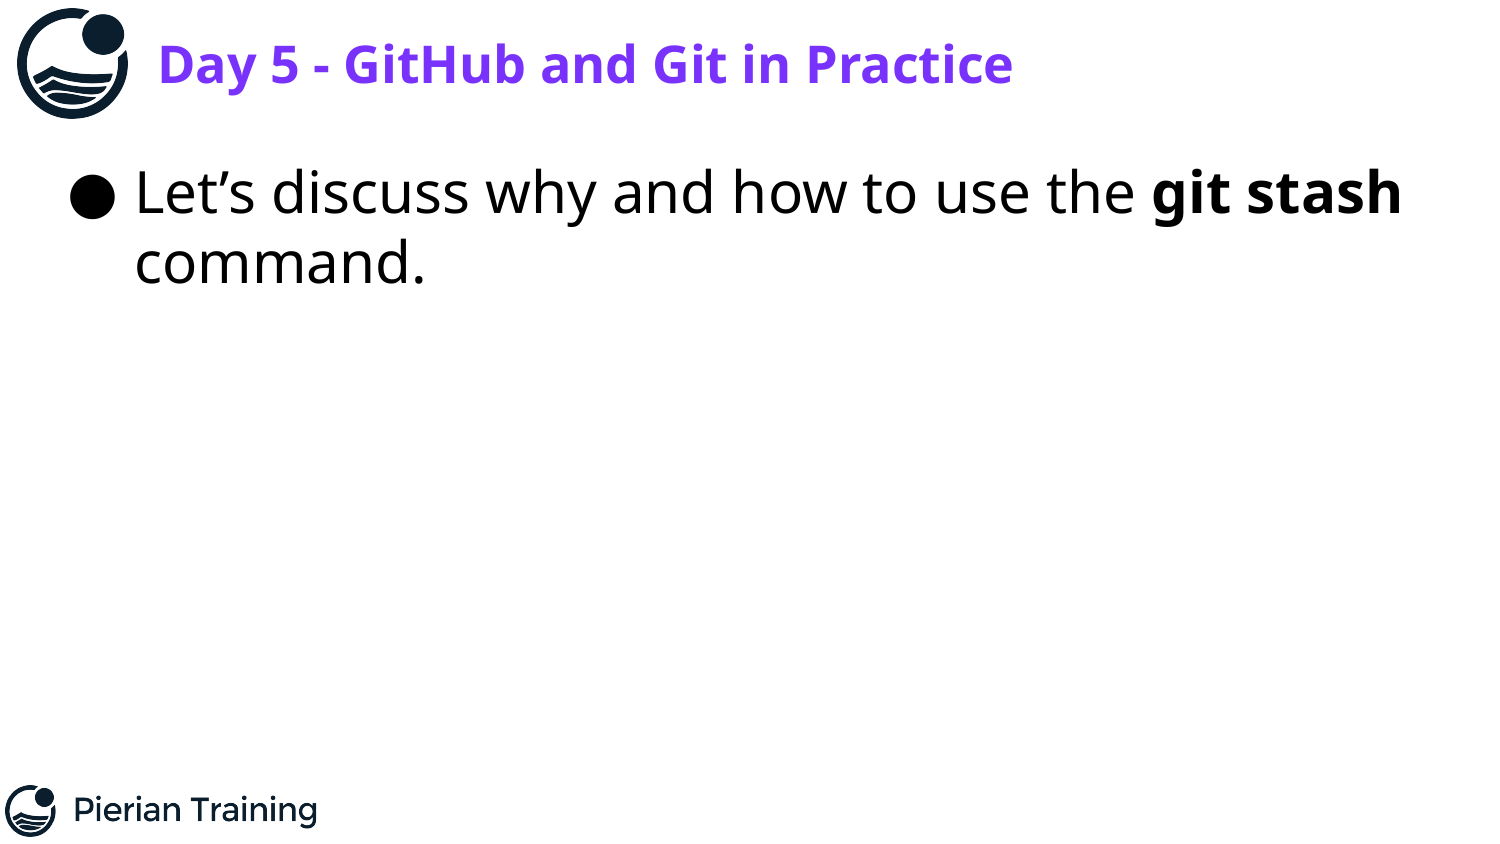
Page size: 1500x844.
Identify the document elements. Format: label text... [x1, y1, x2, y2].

picture [4, 785, 318, 837]
text_box Day 5 - GitHub and Git in Practice [142, 16, 1432, 110]
text_box Let’s discuss why and how to use the git stash command. [44, 140, 1432, 311]
picture [16, 8, 128, 120]
